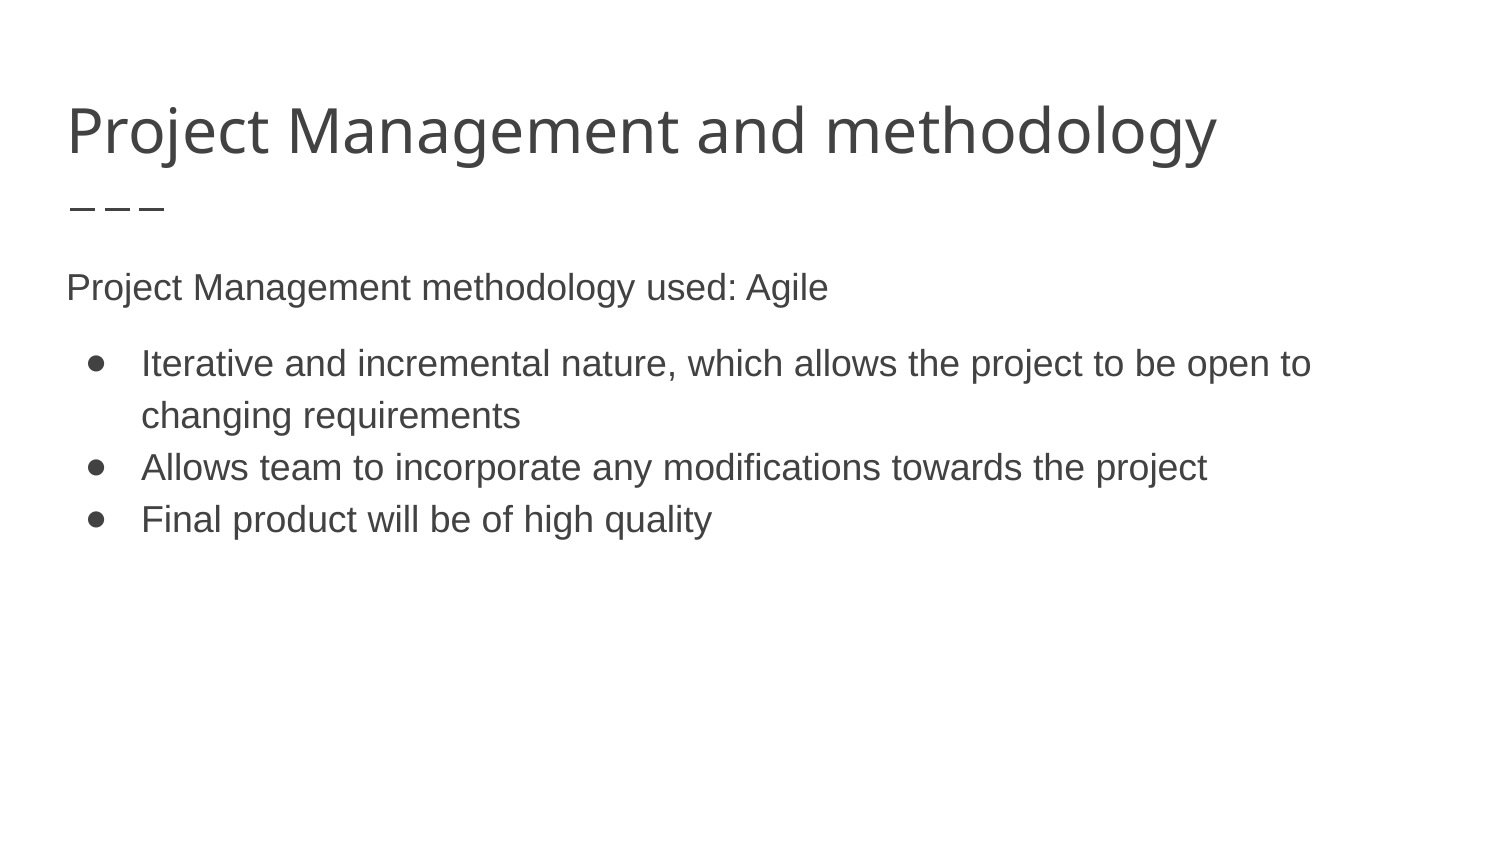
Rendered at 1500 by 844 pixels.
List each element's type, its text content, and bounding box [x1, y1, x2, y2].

title Project Management and methodology [51, 61, 1449, 182]
list Project Management methodology used: Agile Iterative and incremental nature, which allows the project to be open to changing requirements Allows team to incorporate any modifications towards the project Final product will be of high quality [51, 240, 1449, 750]
